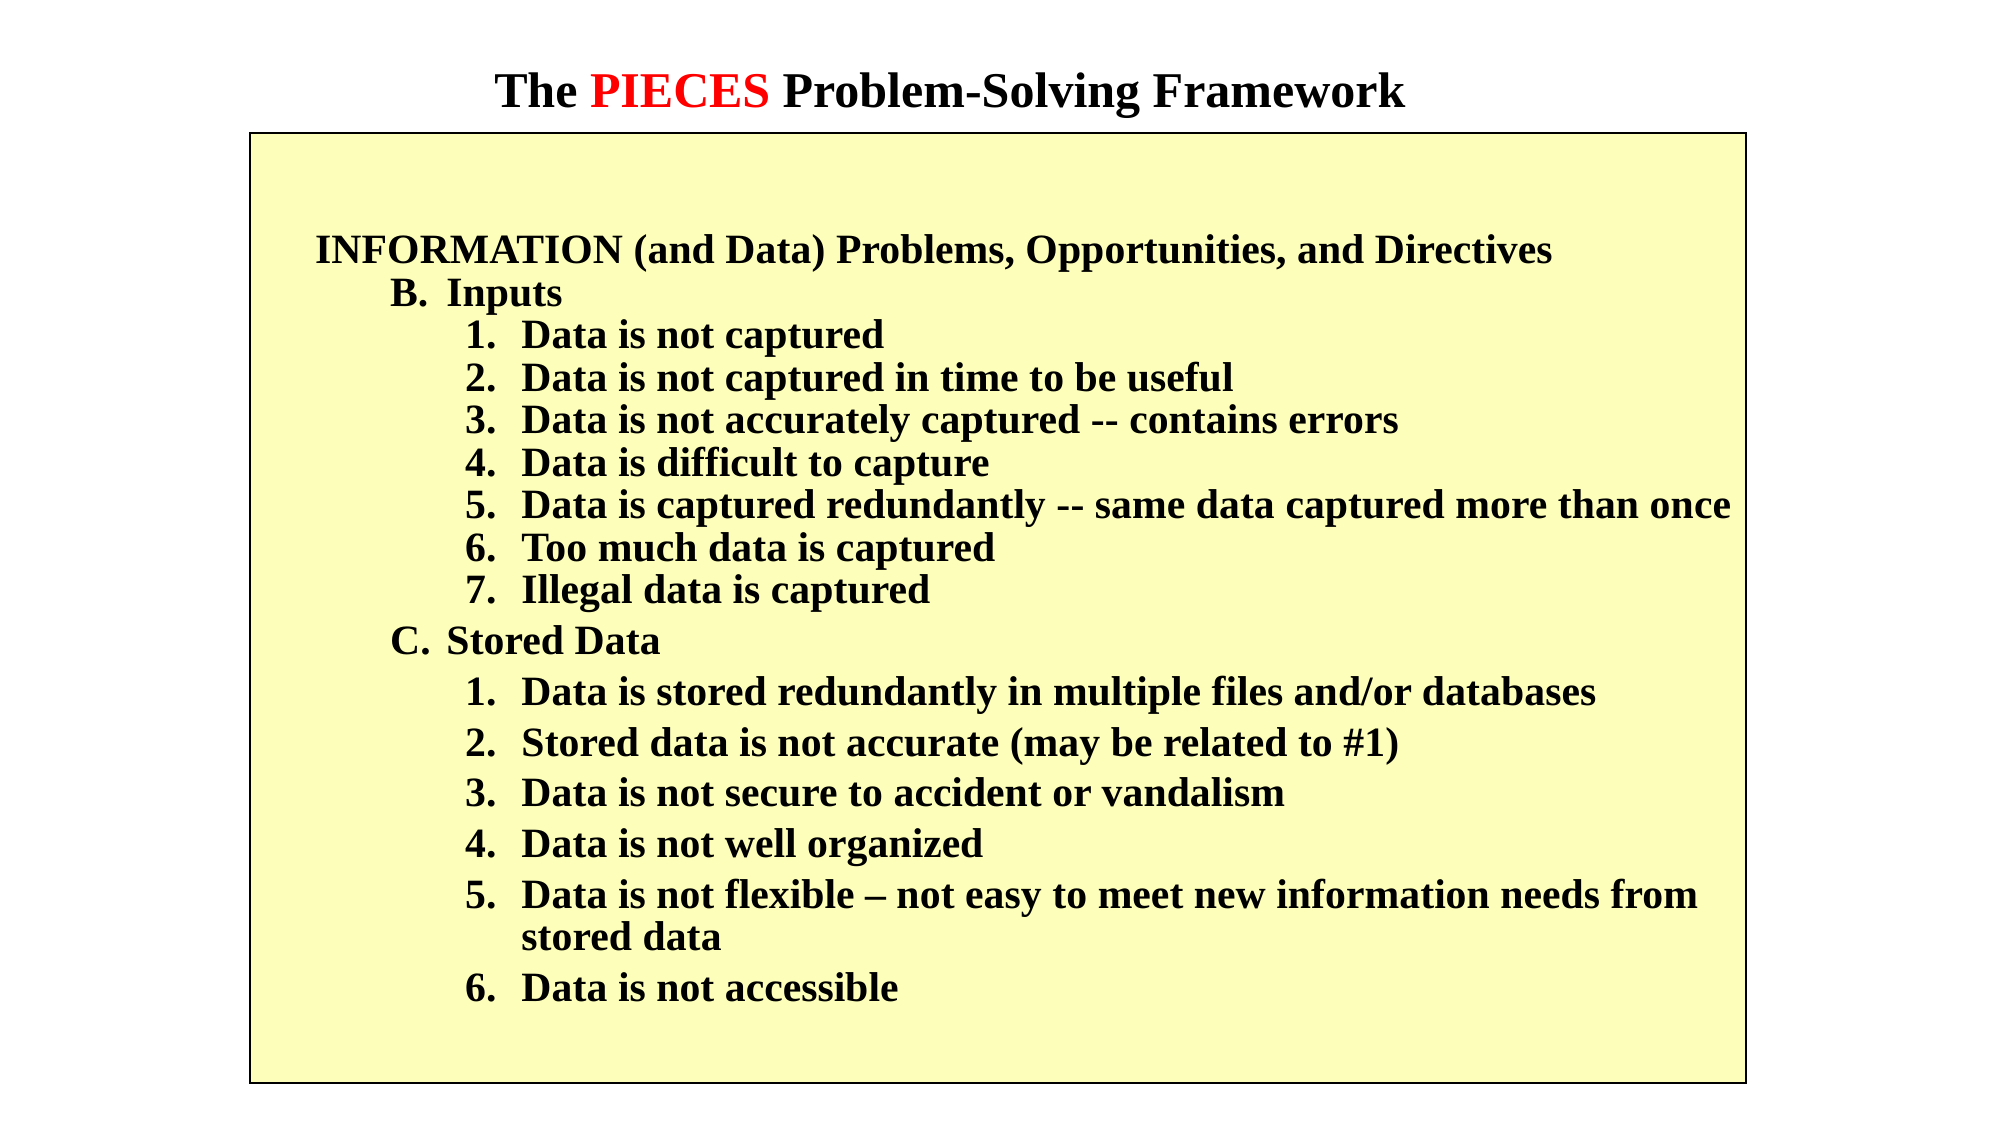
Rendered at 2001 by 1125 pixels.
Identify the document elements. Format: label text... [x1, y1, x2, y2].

text_box [249, 132, 1746, 1083]
text_box The PIECES Problem-Solving Framework [375, 37, 1525, 138]
text_box INFORMATION (and Data) Problems, Opportunities, and Directives B. Inputs 1. Data is not captured 2. Data is not captured in time to be useful 3. Data is not accurately captured -- contains errors 4. Data is difficult to capture 5. Data is captured redundantly -- same data captured more than once 6. Too much data is captured 7. Illegal data is captured C. Stored Data 1. Data is stored redundantly in multiple files and/or databases 2. Stored data is not accurate (may be related to #1) 3. Data is not secure to accident or vandalism 4. Data is not well organized 5. Data is not flexible – not easy to meet new information needs from stored data 6. Data is not accessible [300, 187, 1750, 1050]
